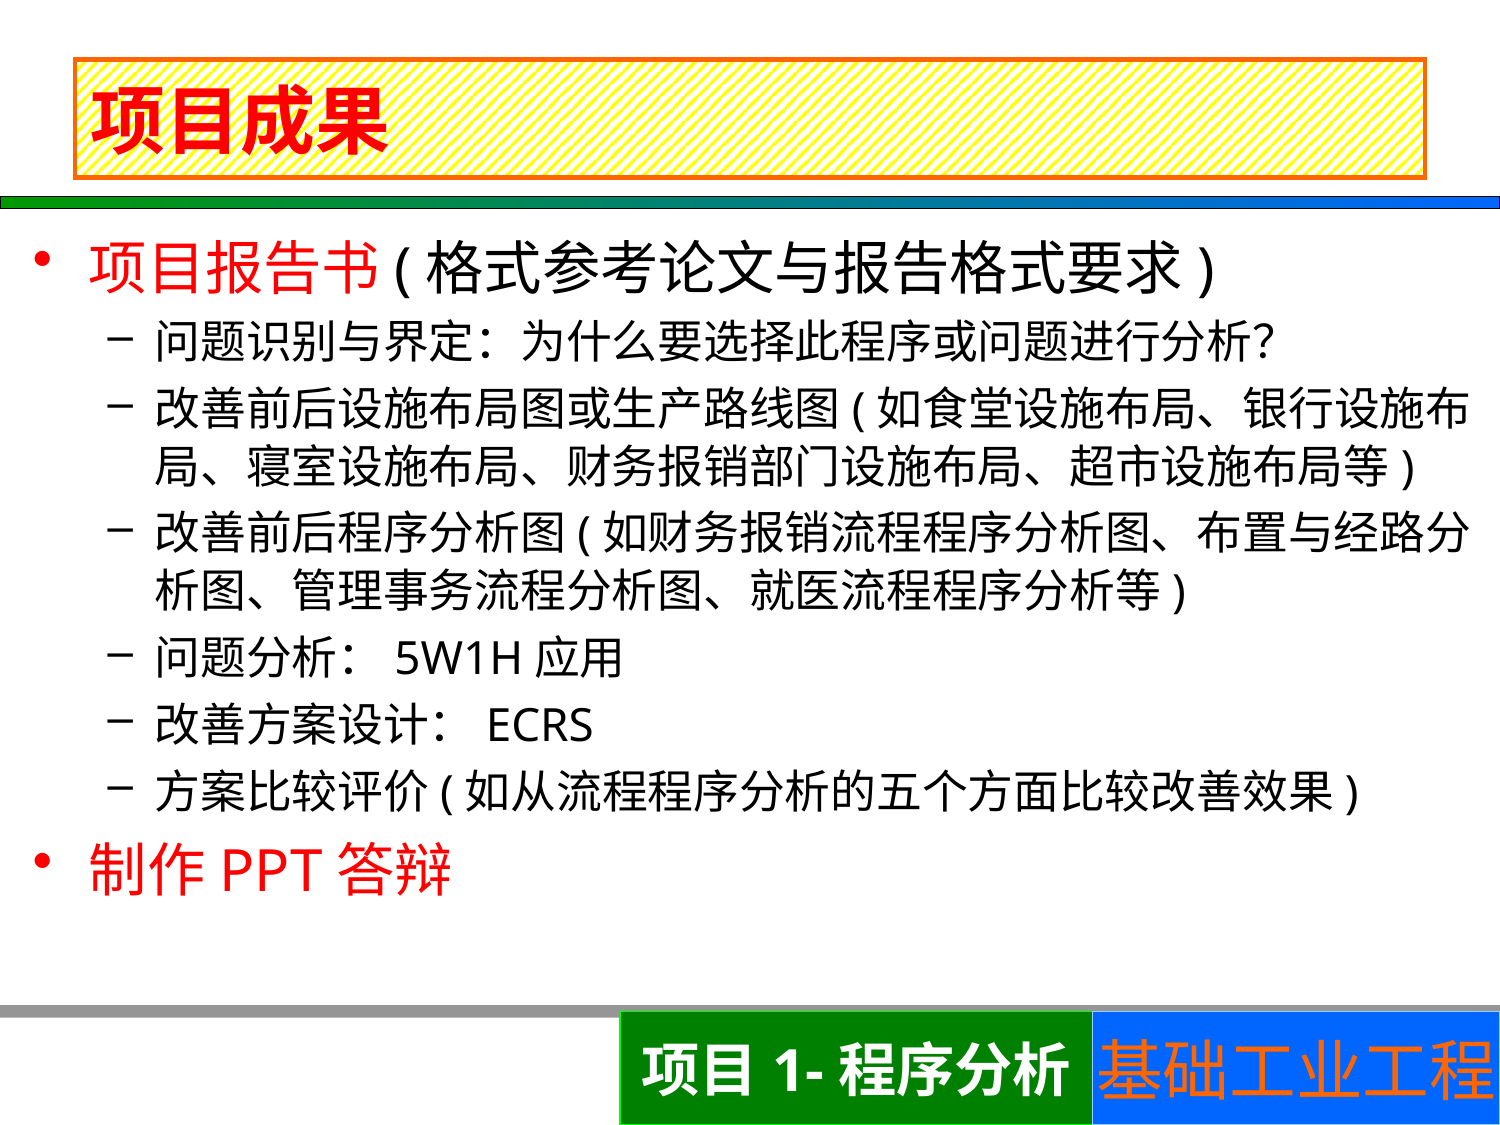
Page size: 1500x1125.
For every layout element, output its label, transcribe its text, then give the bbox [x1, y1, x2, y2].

title 项目成果 [74, 59, 1426, 179]
picture [879, 197, 884, 208]
list 项目报告书(格式参考论文与报告格式要求) 问题识别与界定：为什么要选择此程序或问题进行分析？ 改善前后设施布局图或生产路线图(如食堂设施布局、银行设施布局、寝室设施布局、财务报销部门设施布局、超市设施布局等) 改善前后程序分析图(如财务报销流程程序分析图、布置与经路分析图、管理事务流程分析图、就医流程程序分析等) 问题分析：5W1H应用 改善方案设计：ECRS 方案比较评价(如从流程程序分析的五个方面比较改善效果) 制作PPT答辩 [17, 219, 1500, 1006]
